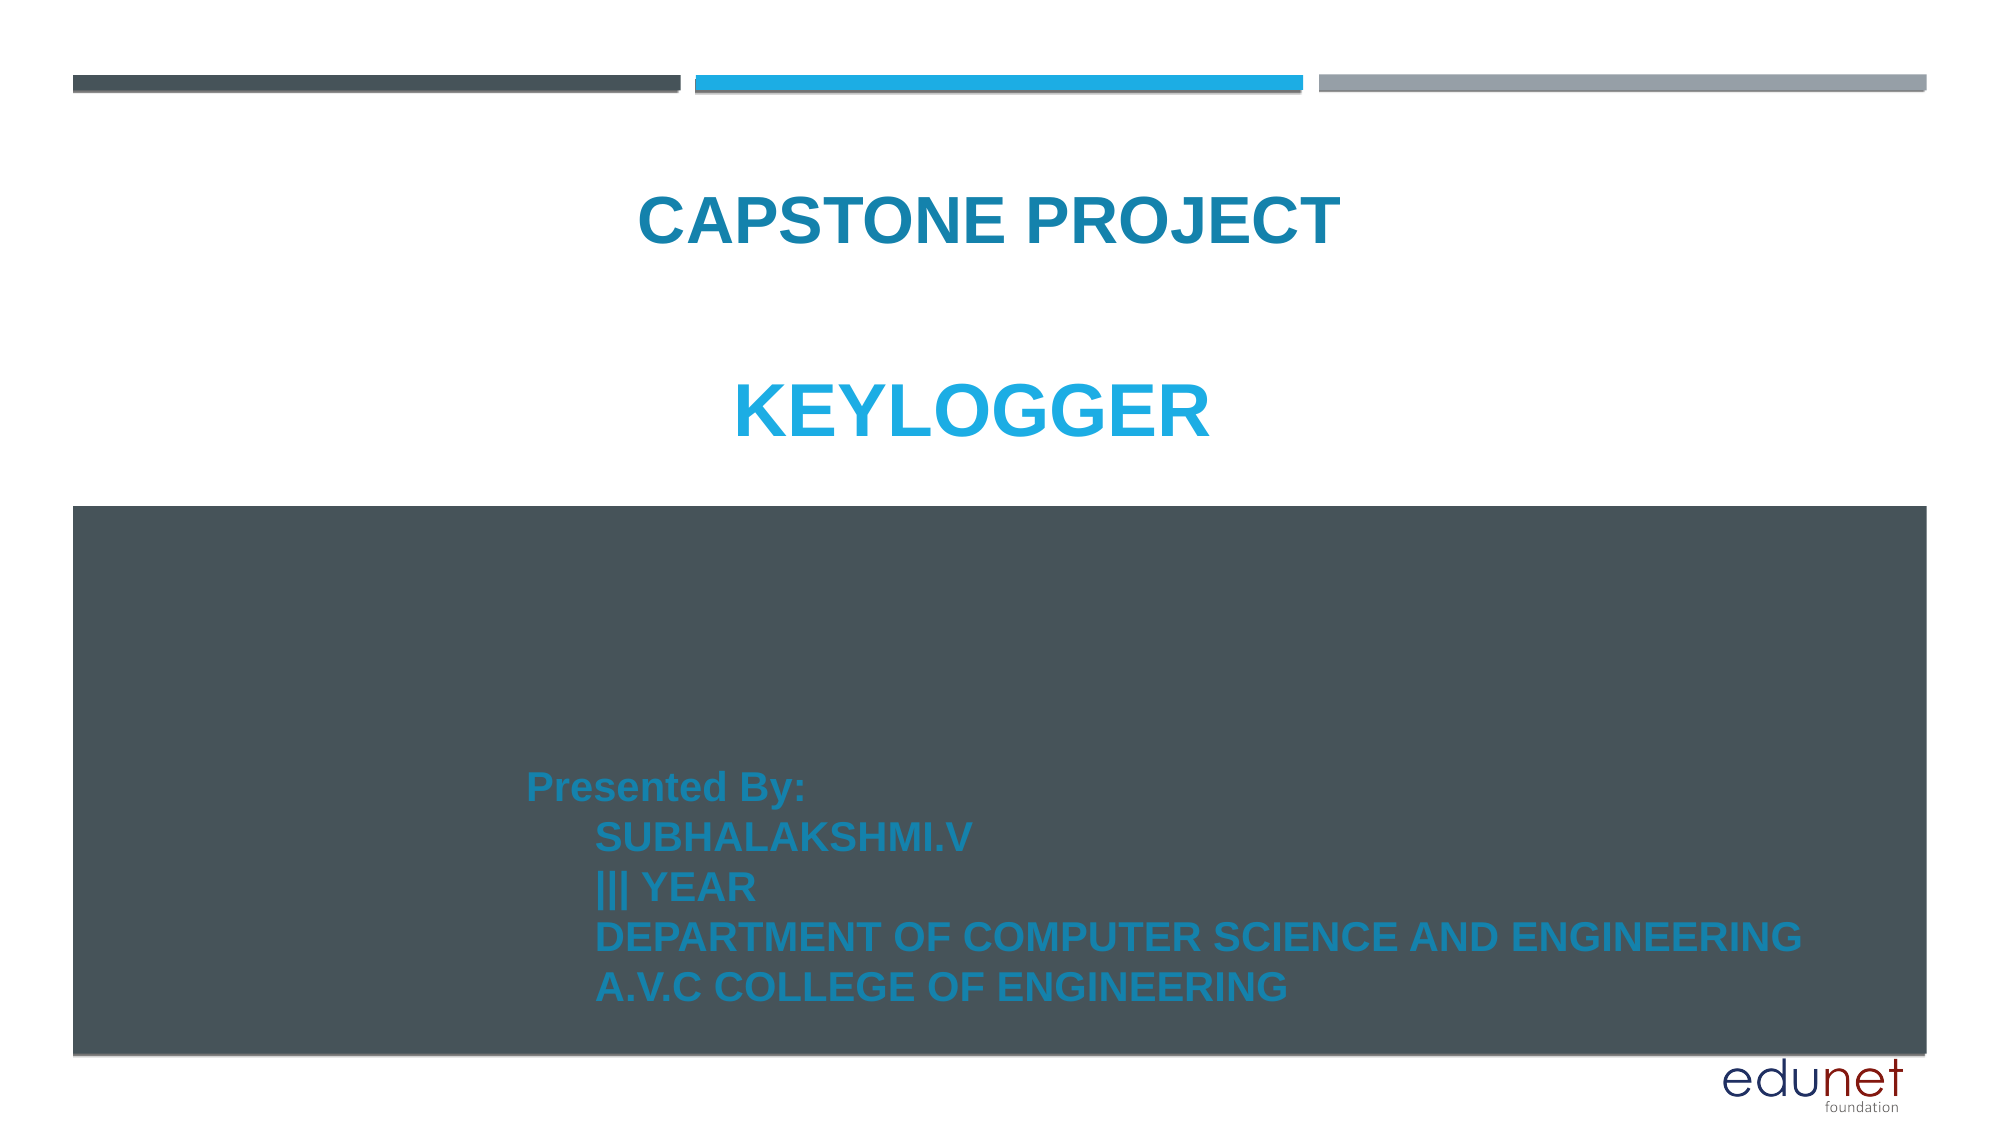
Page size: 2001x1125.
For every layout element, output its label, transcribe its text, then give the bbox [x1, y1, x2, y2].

text_box CAPSTONE PROJECT [0, 169, 2000, 265]
text_box KEYLOGGER [222, 298, 1723, 460]
picture [1719, 1058, 1905, 1116]
text_box Presented By: SUBHALAKSHMI.V ||| YEAR DEPARTMENT OF COMPUTER SCIENCE AND ENGINEERING A.V.C COLLEGE OF ENGINEERING [511, 752, 1867, 1068]
